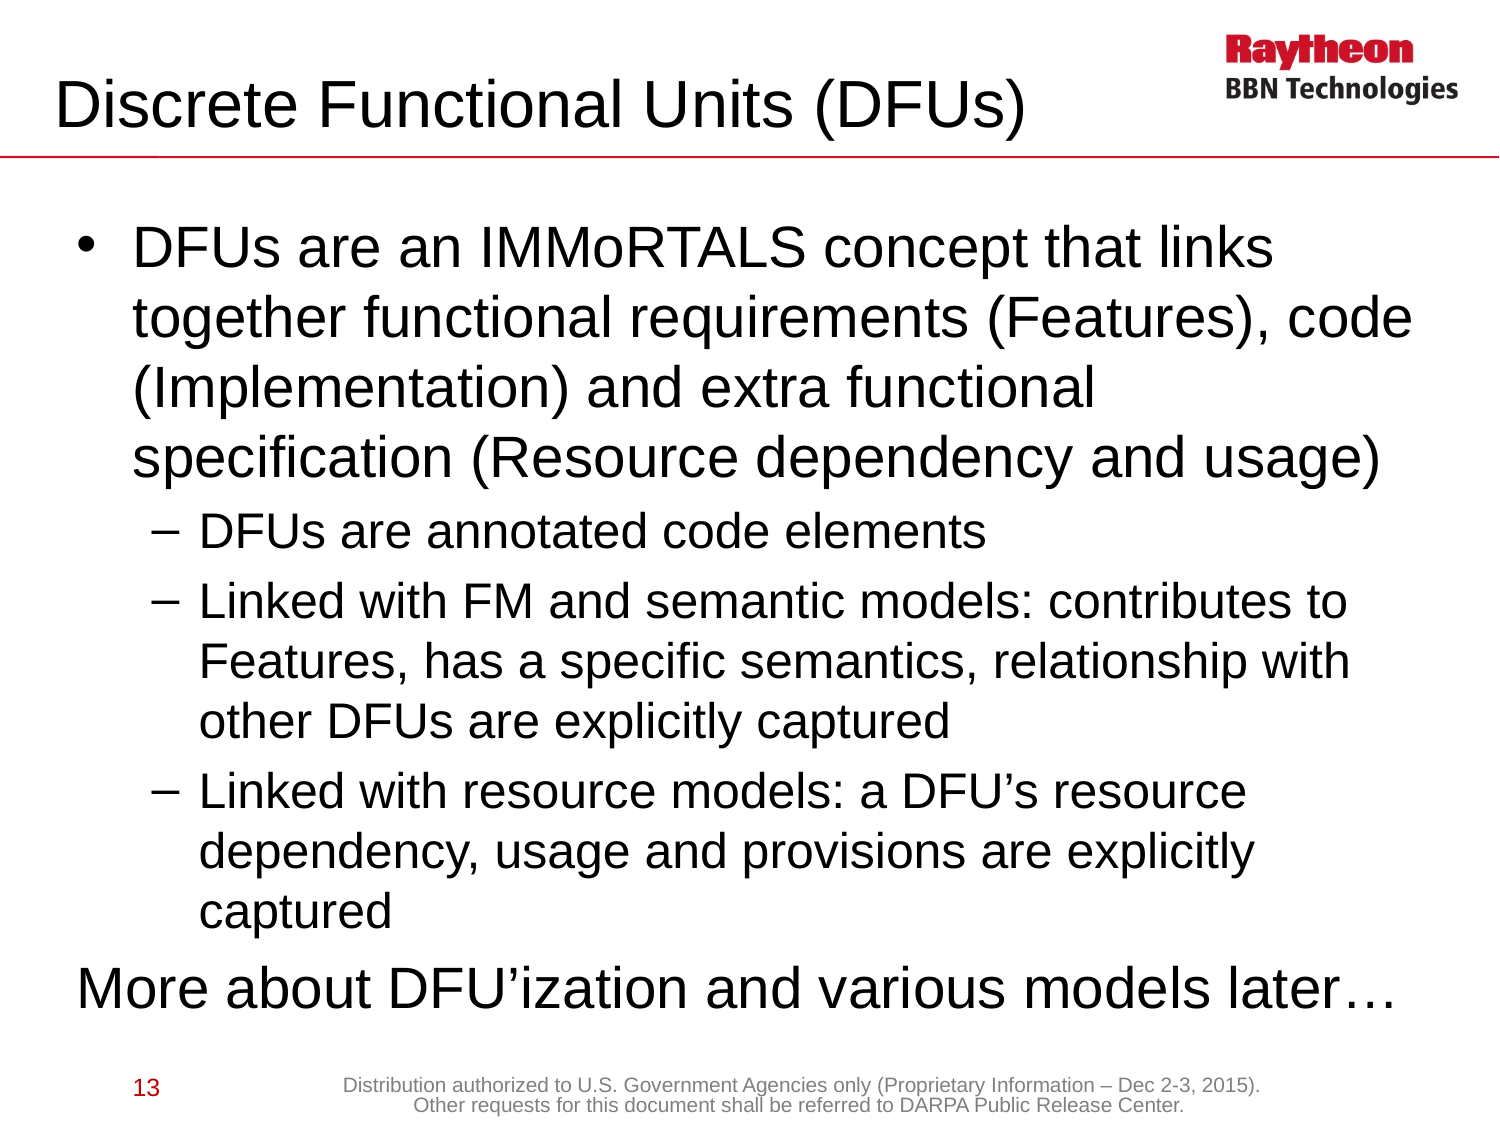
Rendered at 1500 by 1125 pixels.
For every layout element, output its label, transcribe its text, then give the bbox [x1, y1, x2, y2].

title Discrete Functional Units (DFUs) [39, 44, 1390, 158]
picture [1222, 31, 1460, 108]
list DFUs are an IMMoRTALS concept that links together functional requirements (Features), code (Implementation) and extra functional specification (Resource dependency and usage) DFUs are annotated code elements Linked with FM and semantic models: contributes to Features, has a specific semantics, relationship with other DFUs are explicitly captured Linked with resource models: a DFU’s resource dependency, usage and provisions are explicitly captured More about DFU’ization and various models later… [61, 200, 1450, 944]
slide_number 13 [42, 1056, 251, 1116]
